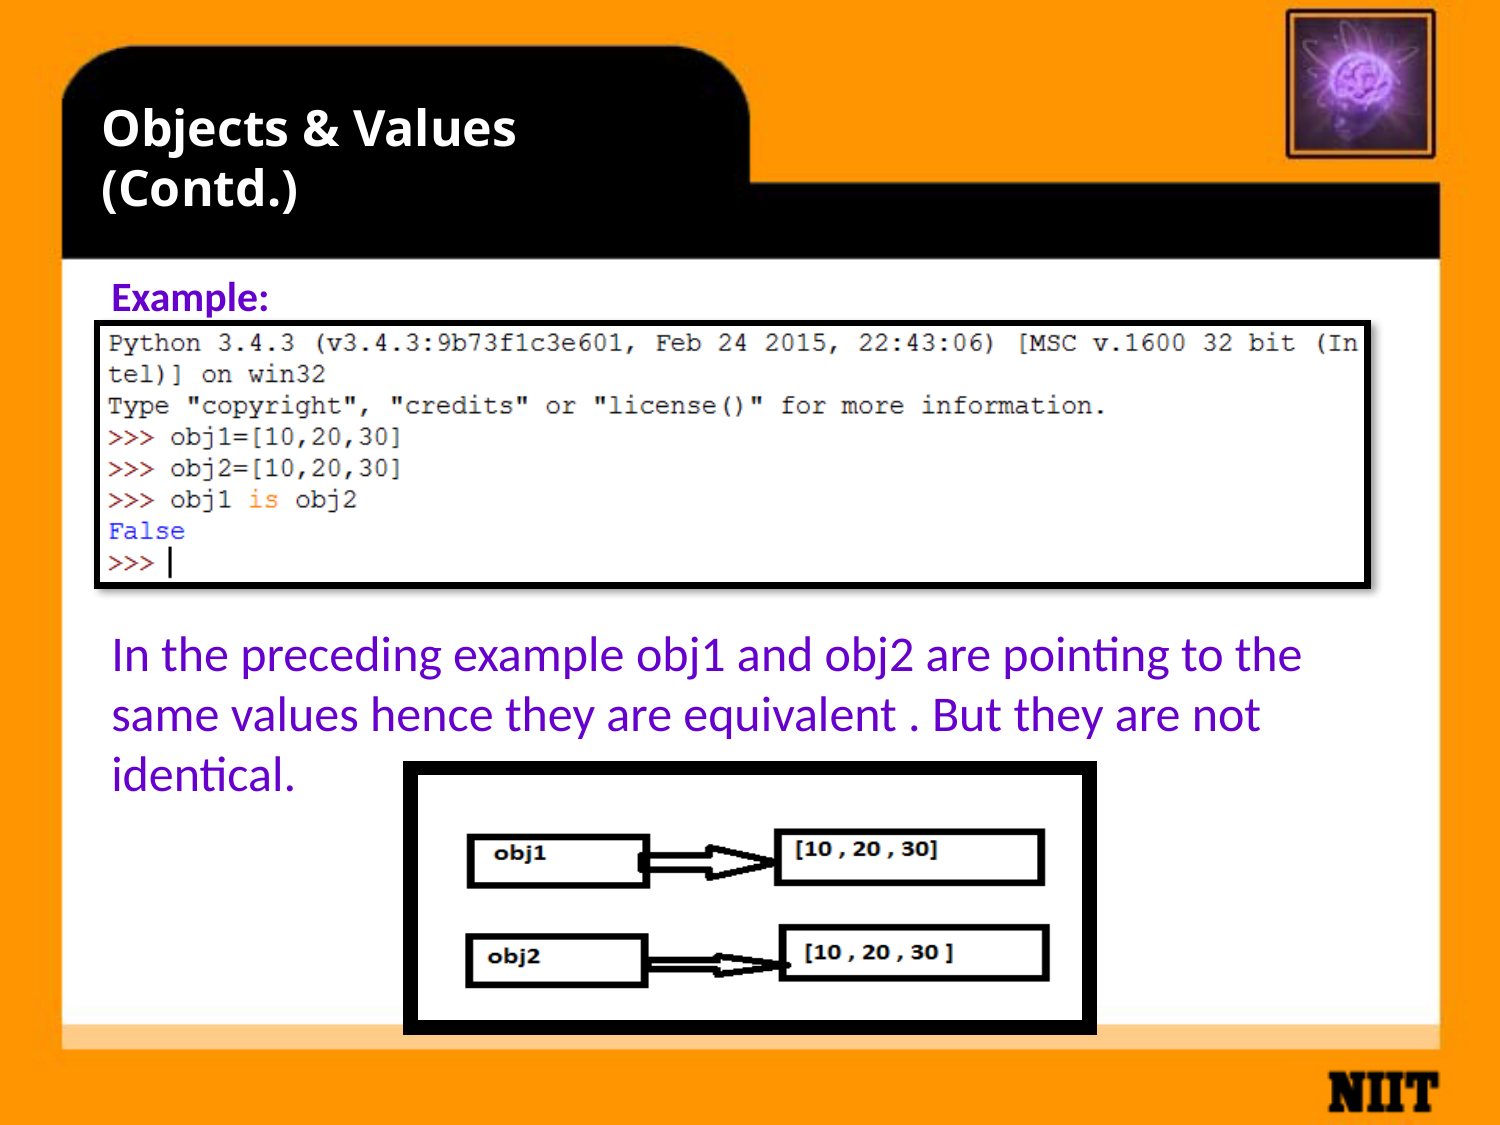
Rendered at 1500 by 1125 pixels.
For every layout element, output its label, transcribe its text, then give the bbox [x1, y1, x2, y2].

list Example: In the preceding example obj1 and obj2 are pointing to the same values hence they are equivalent . But they are not identical. [75, 262, 1425, 1005]
picture [0, 0, 1500, 1125]
text_box Objects & Values (Contd.) [86, 89, 668, 224]
